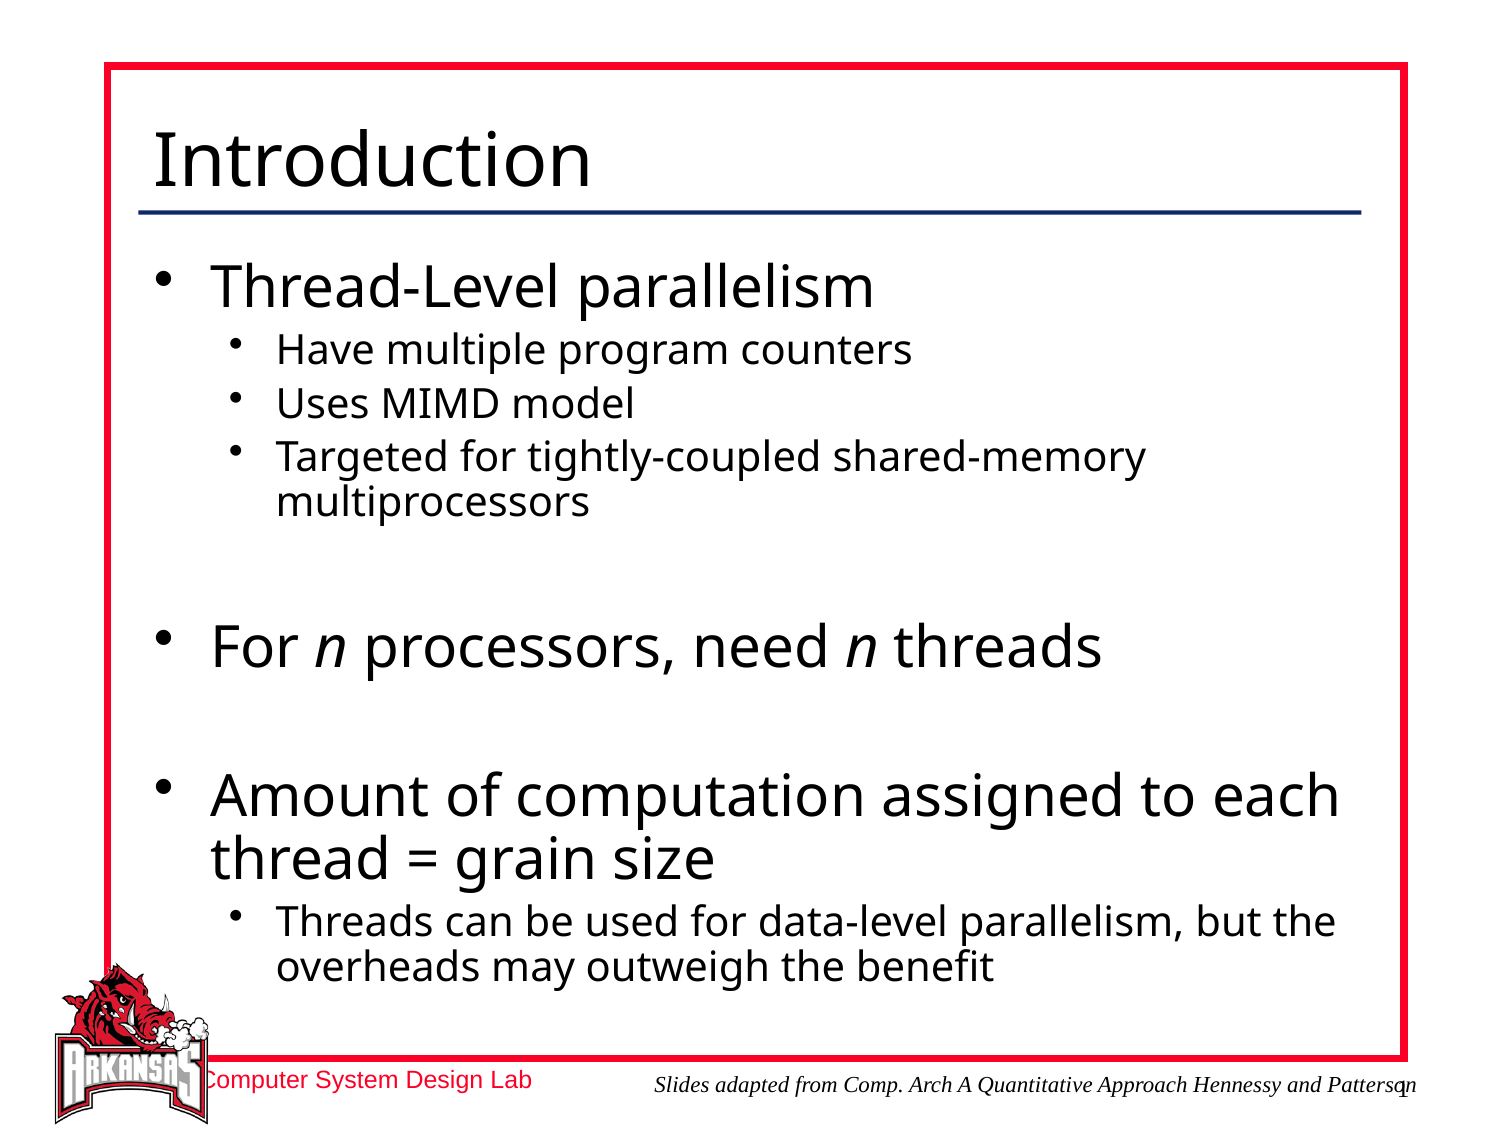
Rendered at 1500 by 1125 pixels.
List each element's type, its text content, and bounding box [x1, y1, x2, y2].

title Introduction [138, 87, 1362, 225]
picture [54, 961, 209, 1125]
text_box Slides adapted from Comp. Arch A Quantitative Approach Hennessy and Patterson [639, 1062, 1434, 1105]
list Thread-Level parallelism Have multiple program counters Uses MIMD model Targeted for tightly-coupled shared-memory multiprocessors For n processors, need n threads Amount of computation assigned to each thread = grain size Threads can be used for data-level parallelism, but the overheads may outweigh the benefit [138, 249, 1362, 1000]
